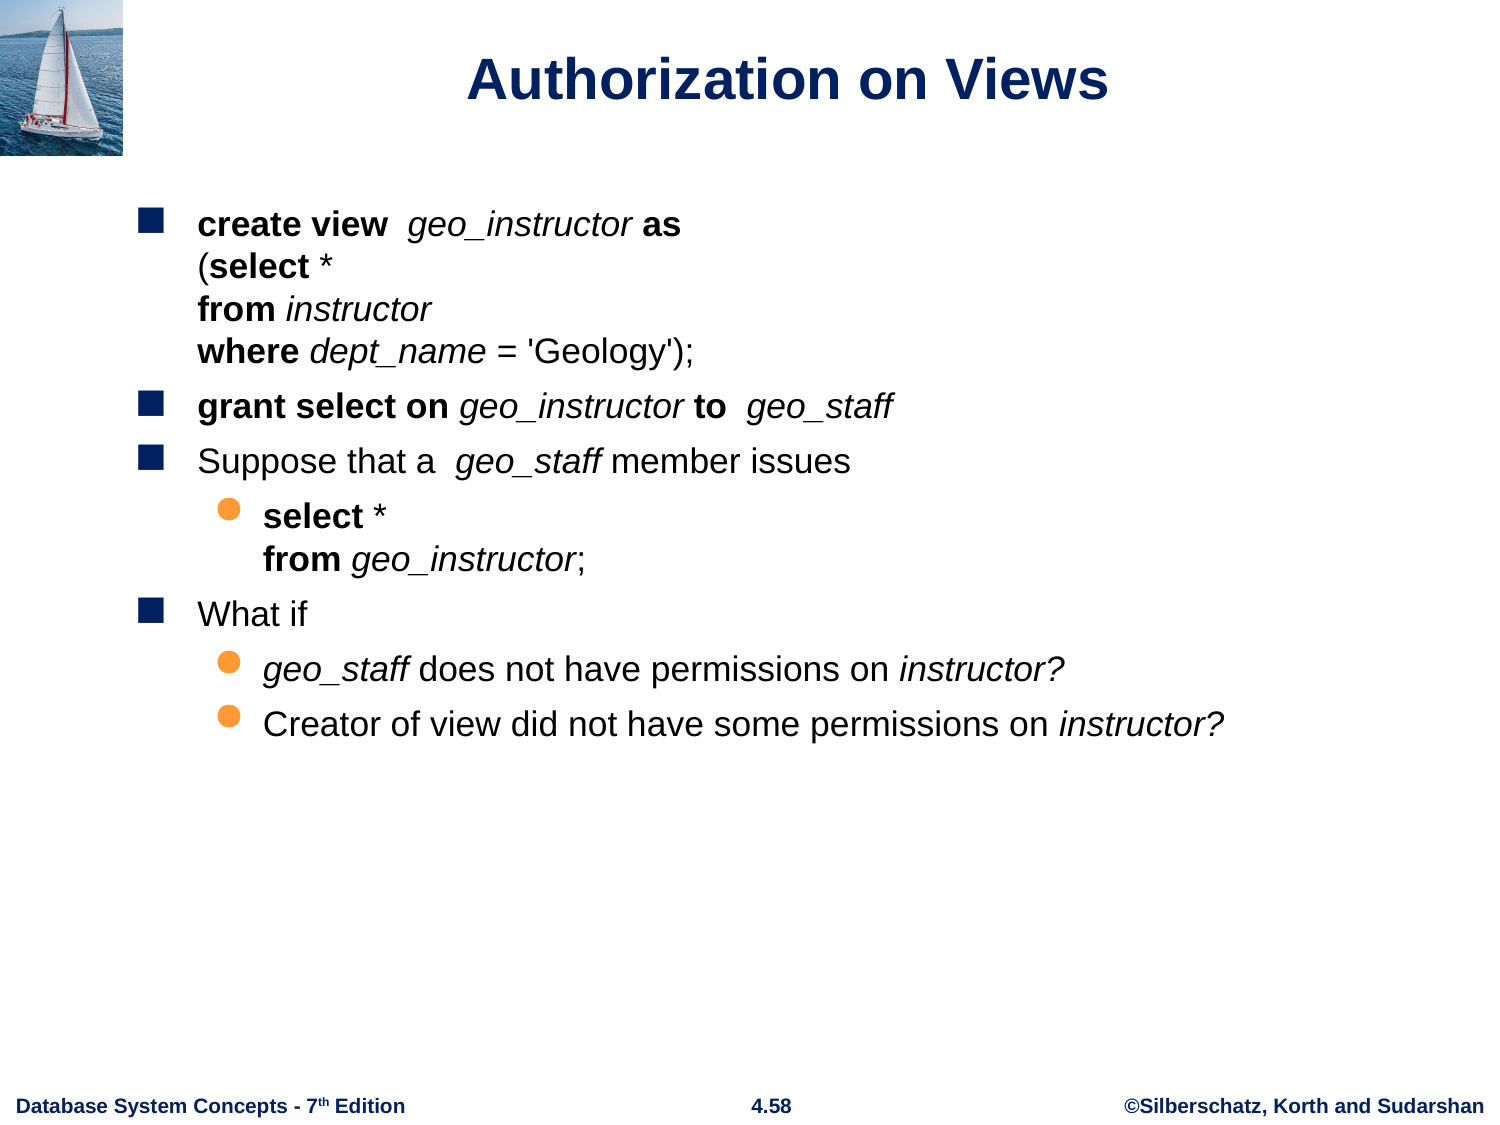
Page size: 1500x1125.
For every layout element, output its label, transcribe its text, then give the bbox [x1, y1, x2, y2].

list create view geo_instructor as (select * from instructor where dept_name = 'Geology'); grant select on geo_instructor to geo_staff Suppose that a geo_staff member issues select * from geo_instructor; What if geo_staff does not have permissions on instructor? Creator of view did not have some permissions on instructor? [126, 193, 1375, 806]
picture [0, 0, 123, 156]
title Authorization on Views [125, 18, 1452, 120]
